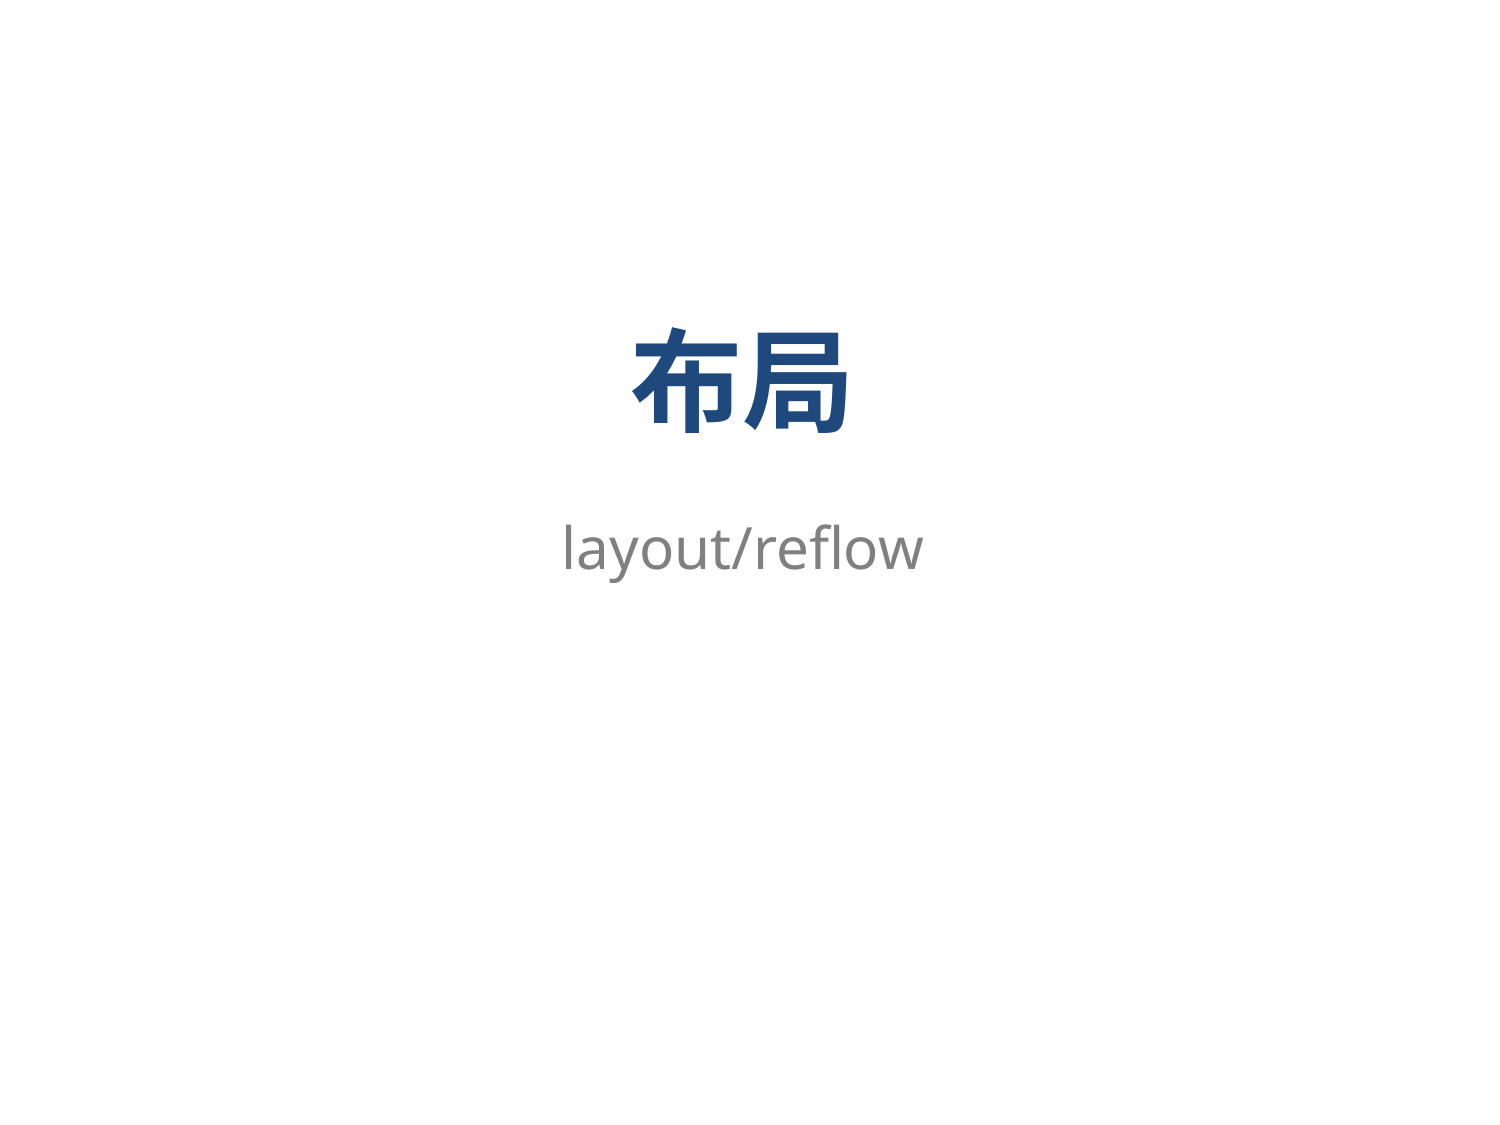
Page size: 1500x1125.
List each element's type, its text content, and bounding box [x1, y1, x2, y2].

title 布局 [105, 257, 1381, 499]
subtitle layout/reflow [217, 468, 1268, 597]
